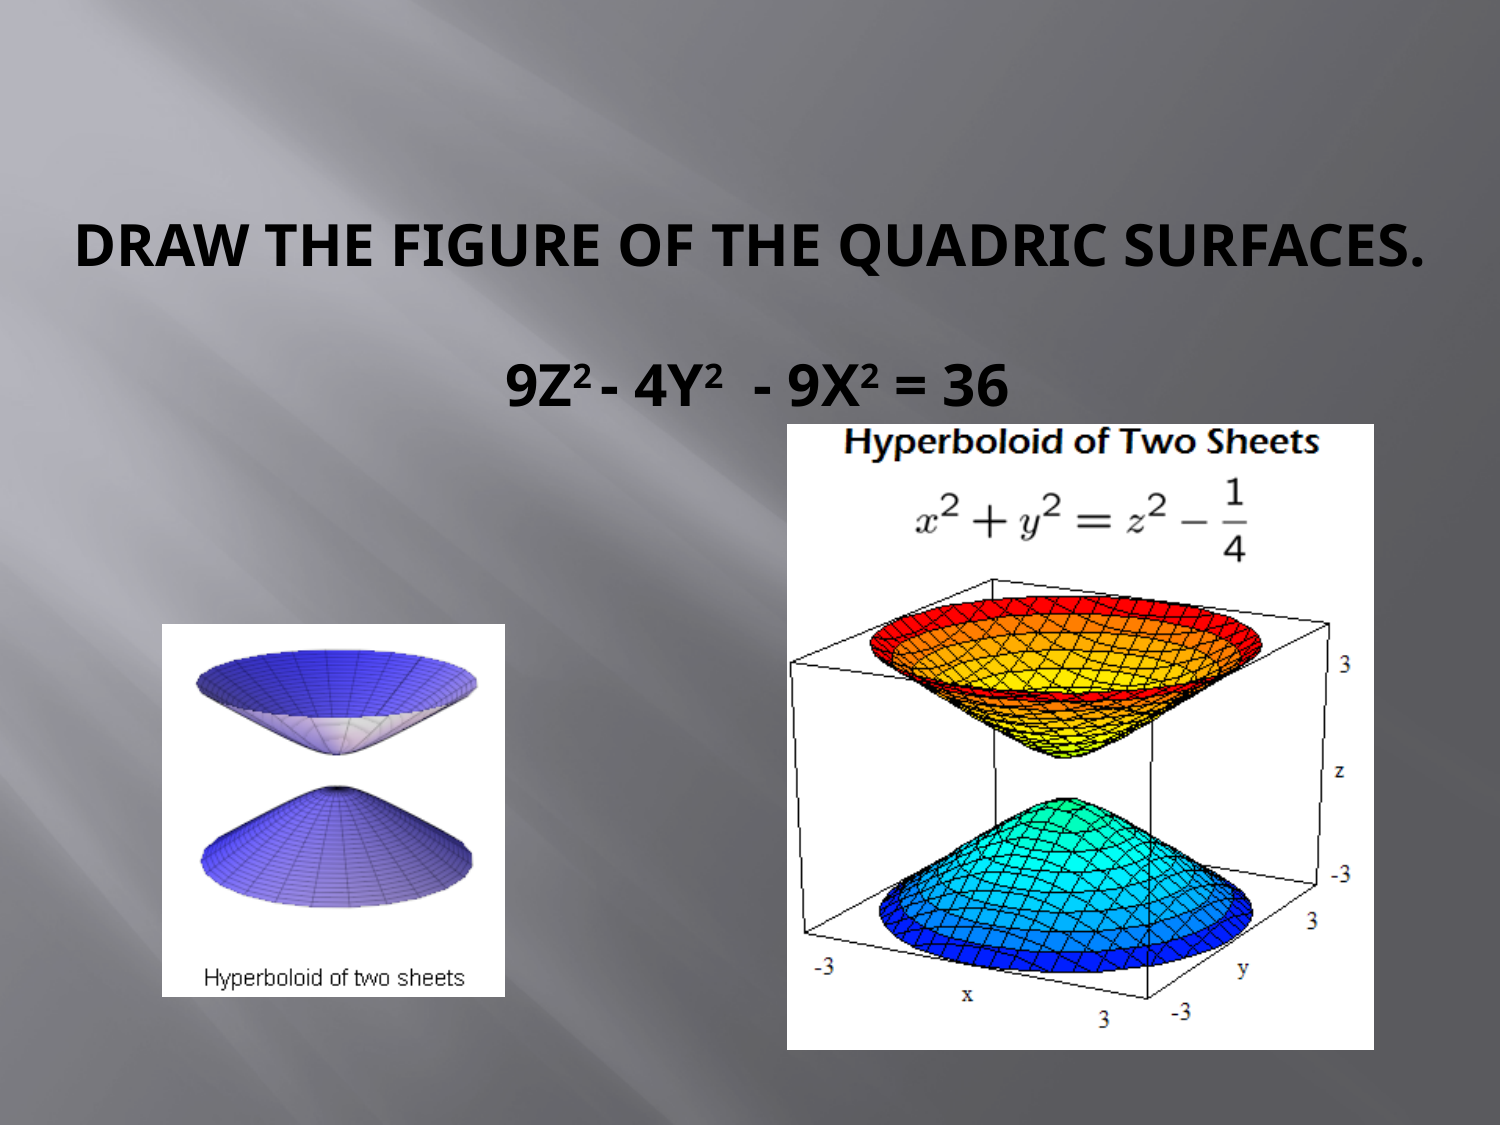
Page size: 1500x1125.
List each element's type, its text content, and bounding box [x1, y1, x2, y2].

title Draw the figure of the quadric surfaces. 9z2 - 4y2 - 9x2 = 36 [0, 0, 1500, 488]
picture [787, 424, 1374, 1051]
picture [162, 624, 505, 998]
